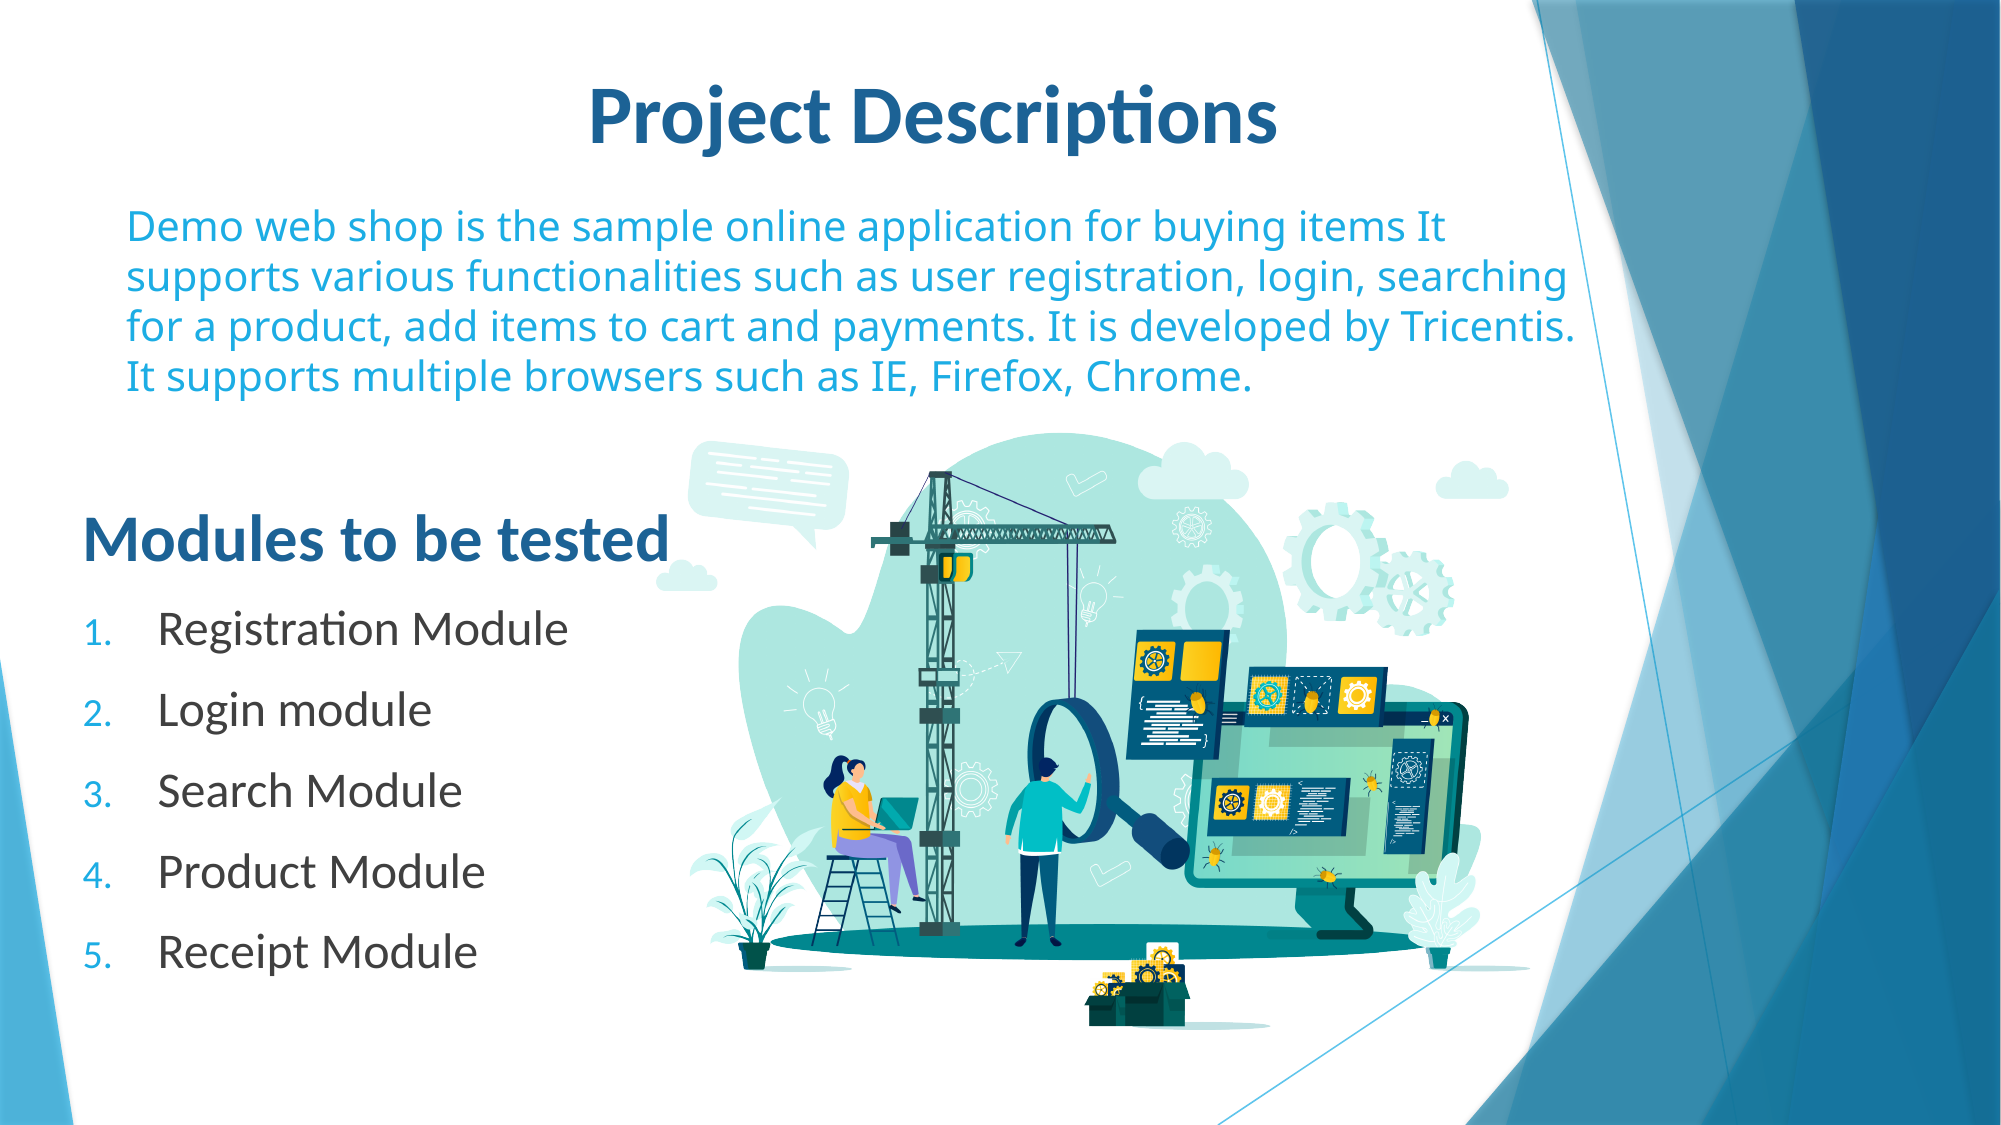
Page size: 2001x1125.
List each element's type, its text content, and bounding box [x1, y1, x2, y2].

picture [536, 334, 1660, 1106]
list Modules to be tested Registration Module Login module Search Module Product Module Receipt Module [67, 487, 531, 912]
text_box Project Descriptions [573, 52, 1347, 168]
title Demo web shop is the sample online application for buying items It supports various functionalities such as user registration, login, searching for a product, add items to cart and payments. It is developed by Tricentis. It supports multiple browsers such as IE, Firefox, Chrome. [111, 185, 1612, 408]
